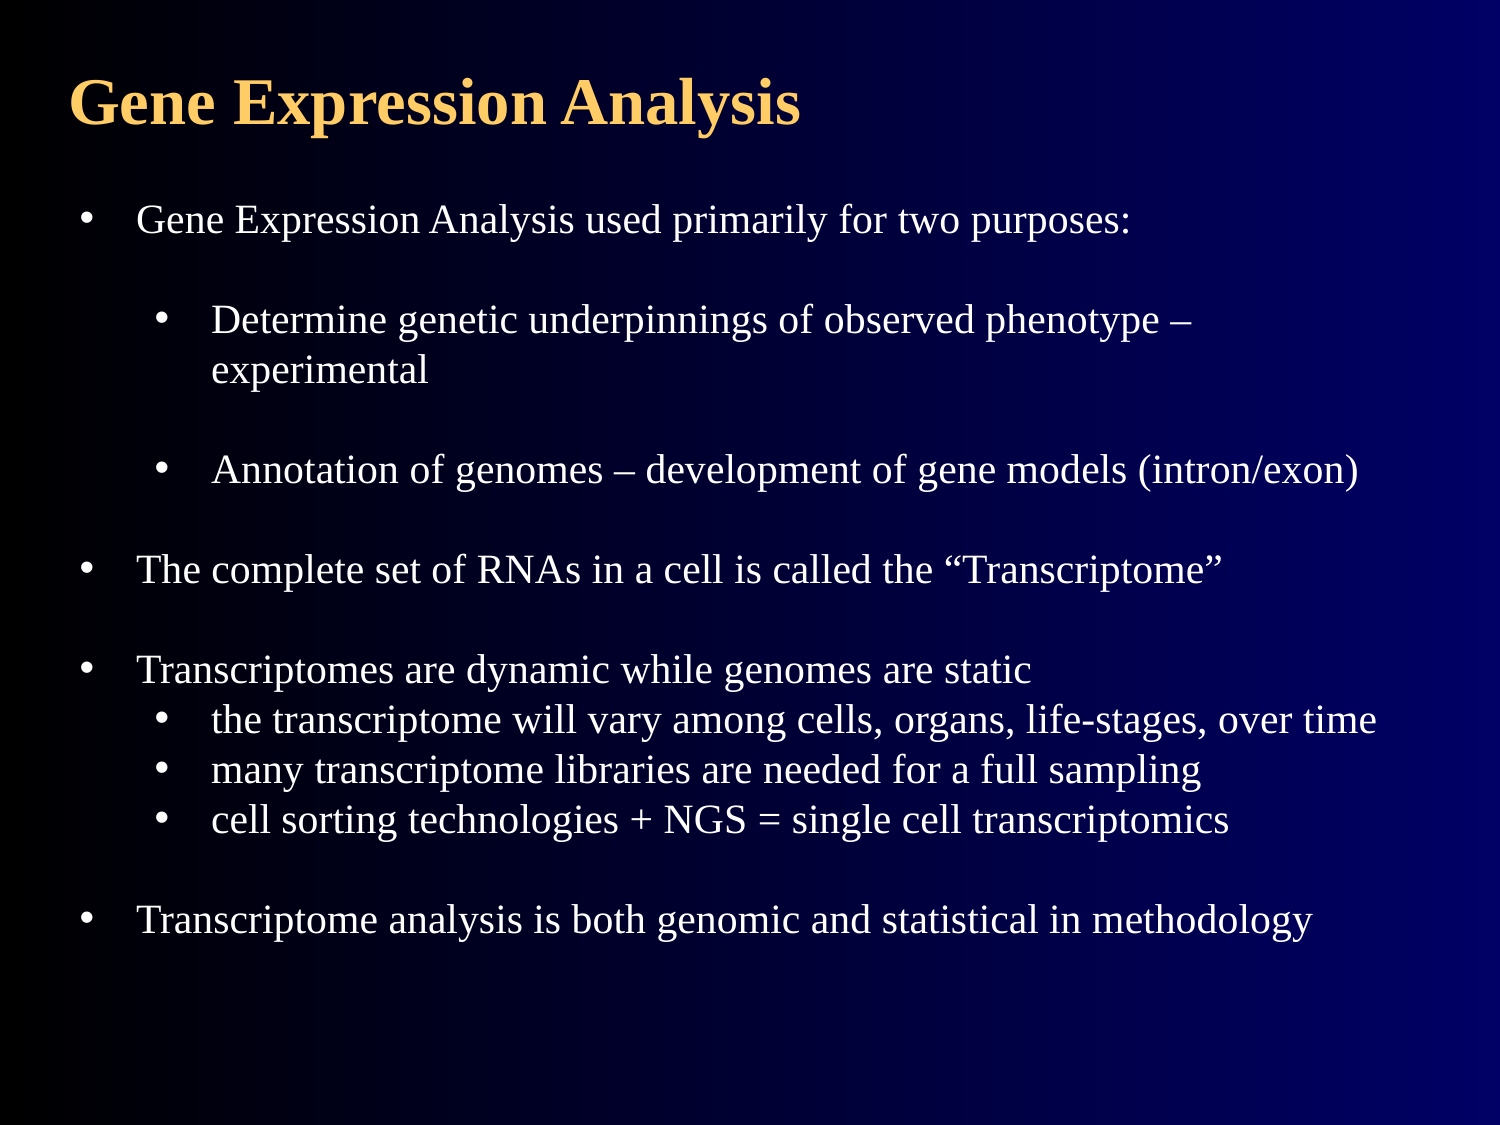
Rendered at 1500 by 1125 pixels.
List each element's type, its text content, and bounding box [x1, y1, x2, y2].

text_box Gene Expression Analysis used primarily for two purposes: Determine genetic underpinnings of observed phenotype – experimental Annotation of genomes – development of gene models (intron/exon) The complete set of RNAs in a cell is called the “Transcriptome” Transcriptomes are dynamic while genomes are static the transcriptome will vary among cells, organs, life-stages, over time many transcriptome libraries are needed for a full sampling cell sorting technologies + NGS = single cell transcriptomics Transcriptome analysis is both genomic and statistical in methodology [64, 184, 1436, 1000]
title Gene Expression Analysis [52, 0, 1459, 225]
